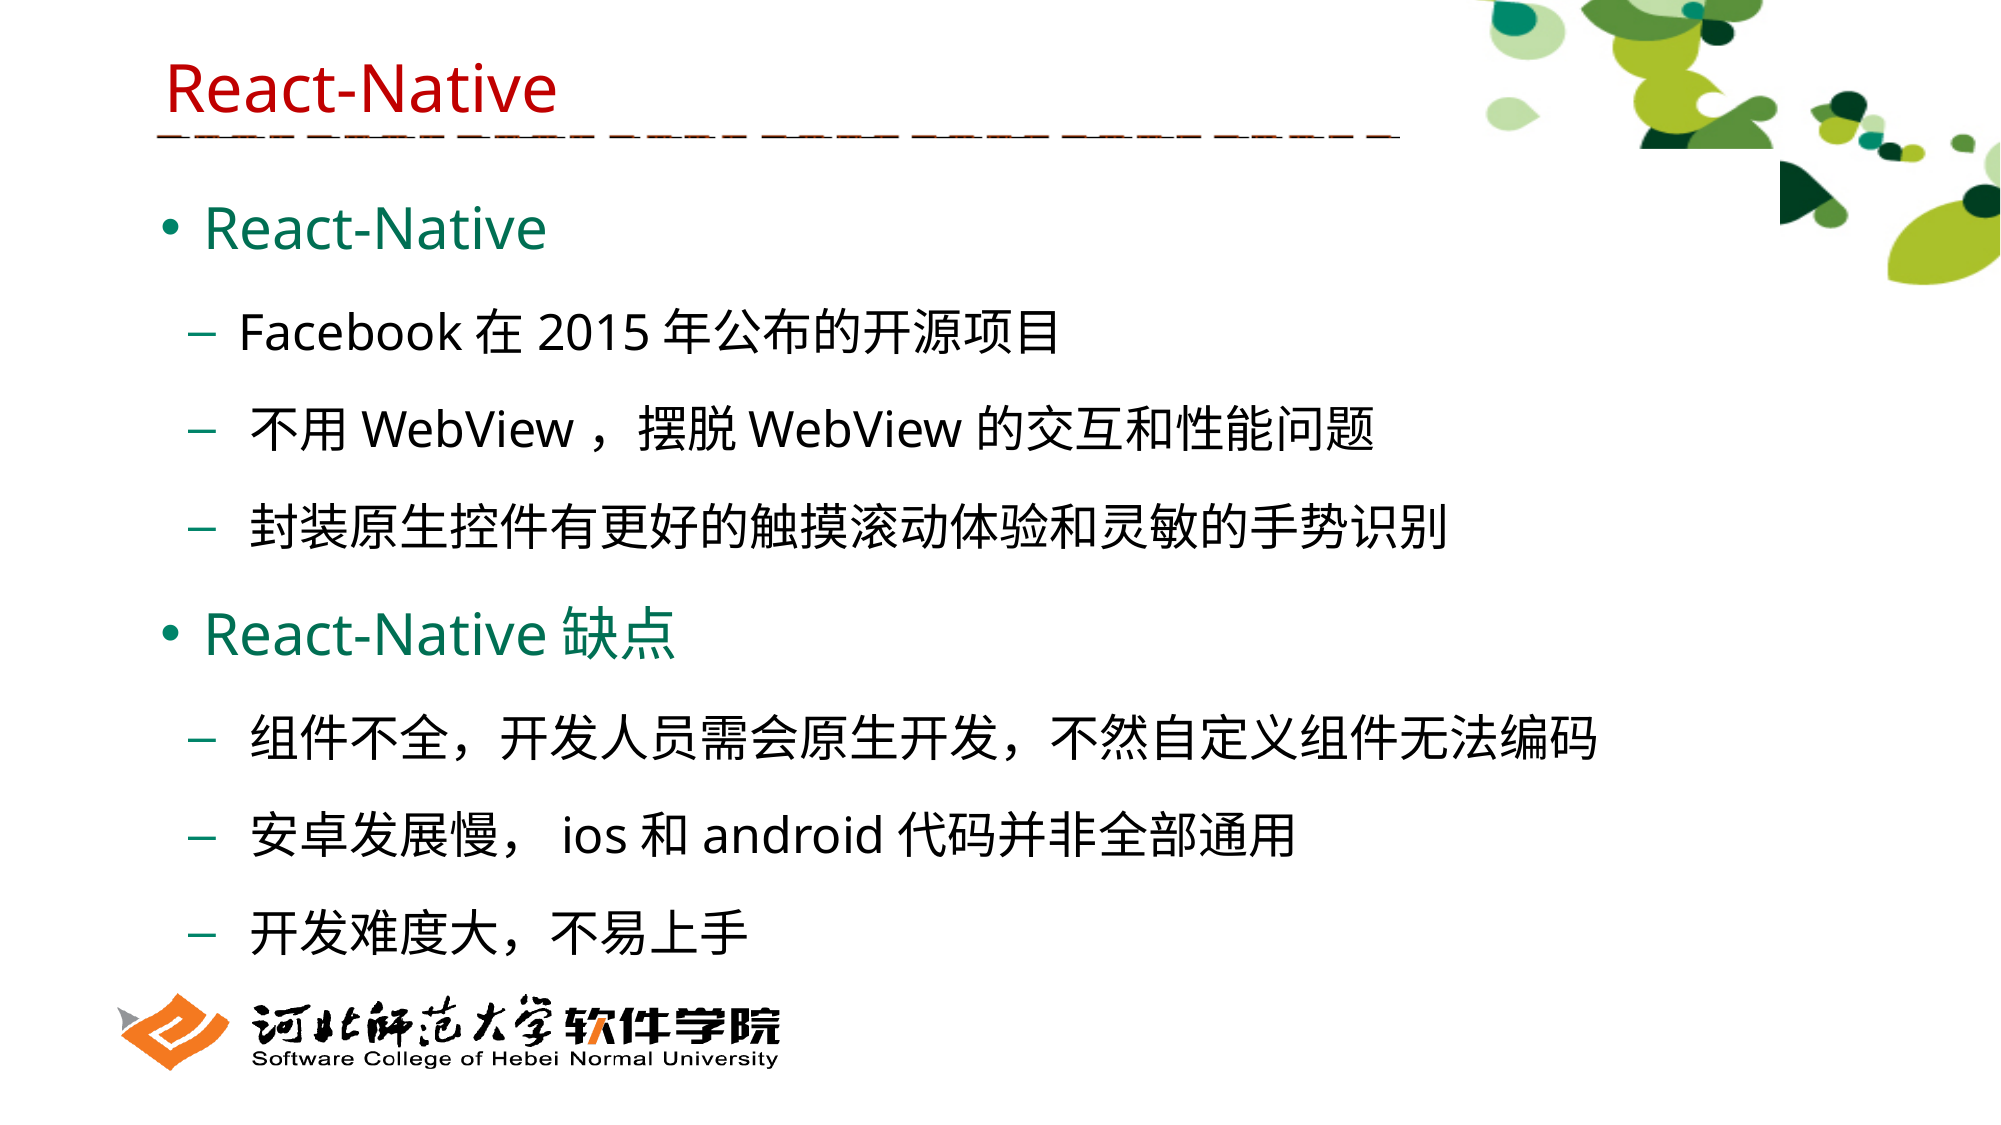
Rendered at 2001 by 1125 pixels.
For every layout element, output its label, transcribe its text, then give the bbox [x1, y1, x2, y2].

list React-Native [149, 38, 1392, 120]
picture [0, 0, 2001, 1125]
list React-Native Facebook在2015年公布的开源项目 不用WebView，摆脱WebView的交互和性能问题 封装原生控件有更好的触摸滚动体验和灵敏的手势识别 React-Native缺点 组件不全，开发人员需会原生开发，不然自定义组件无法编码 安卓发展慢，ios和android代码并非全部通用 开发难度大，不易上手 [113, 148, 1780, 988]
